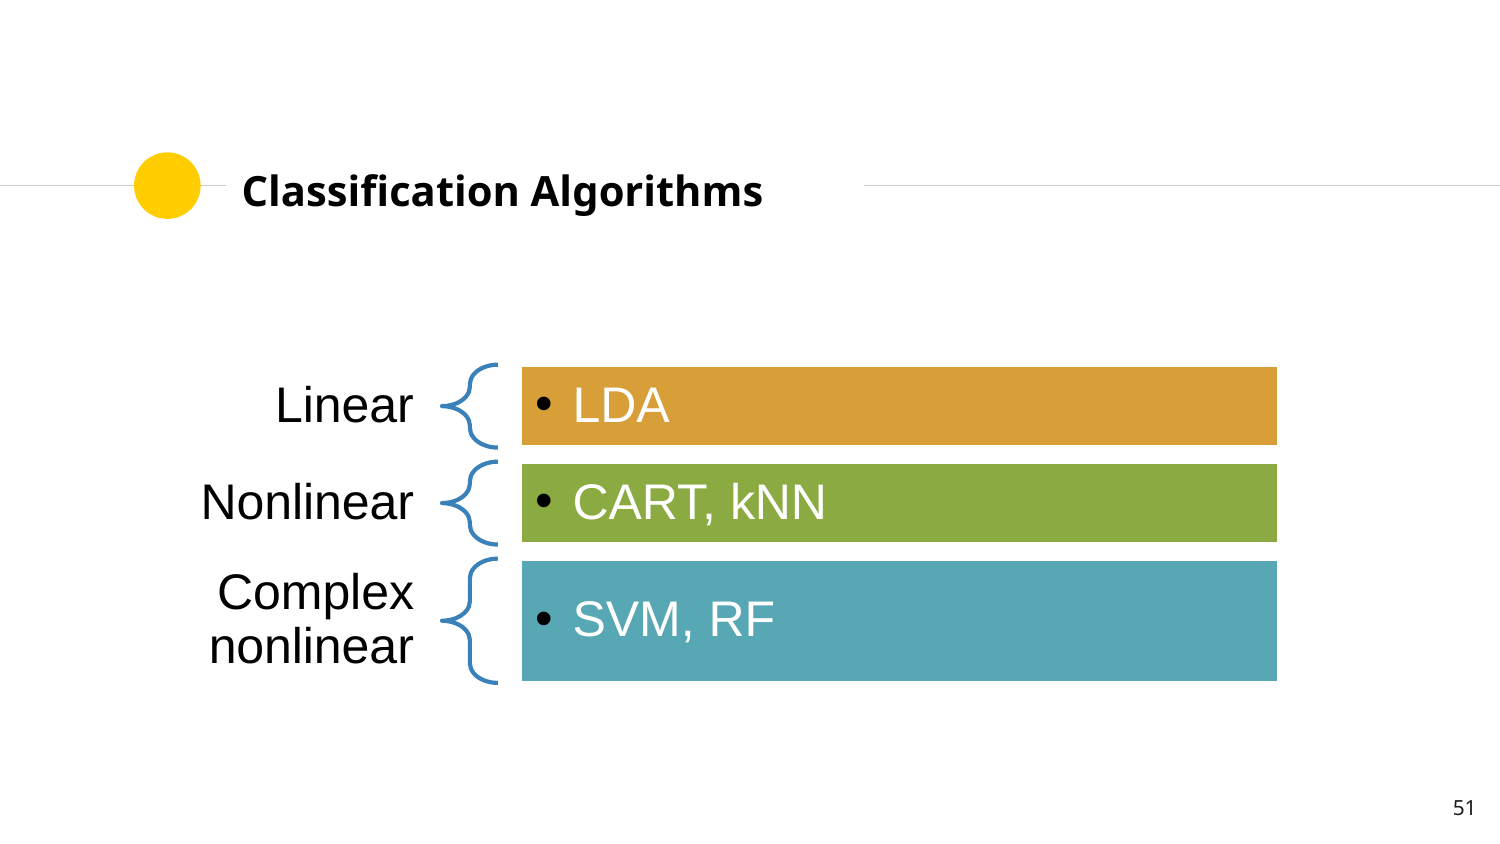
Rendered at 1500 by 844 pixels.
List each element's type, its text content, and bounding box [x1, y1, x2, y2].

slide_number 51 [1401, 779, 1492, 844]
title Classification Algorithms [226, 153, 863, 226]
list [162, 268, 1280, 780]
